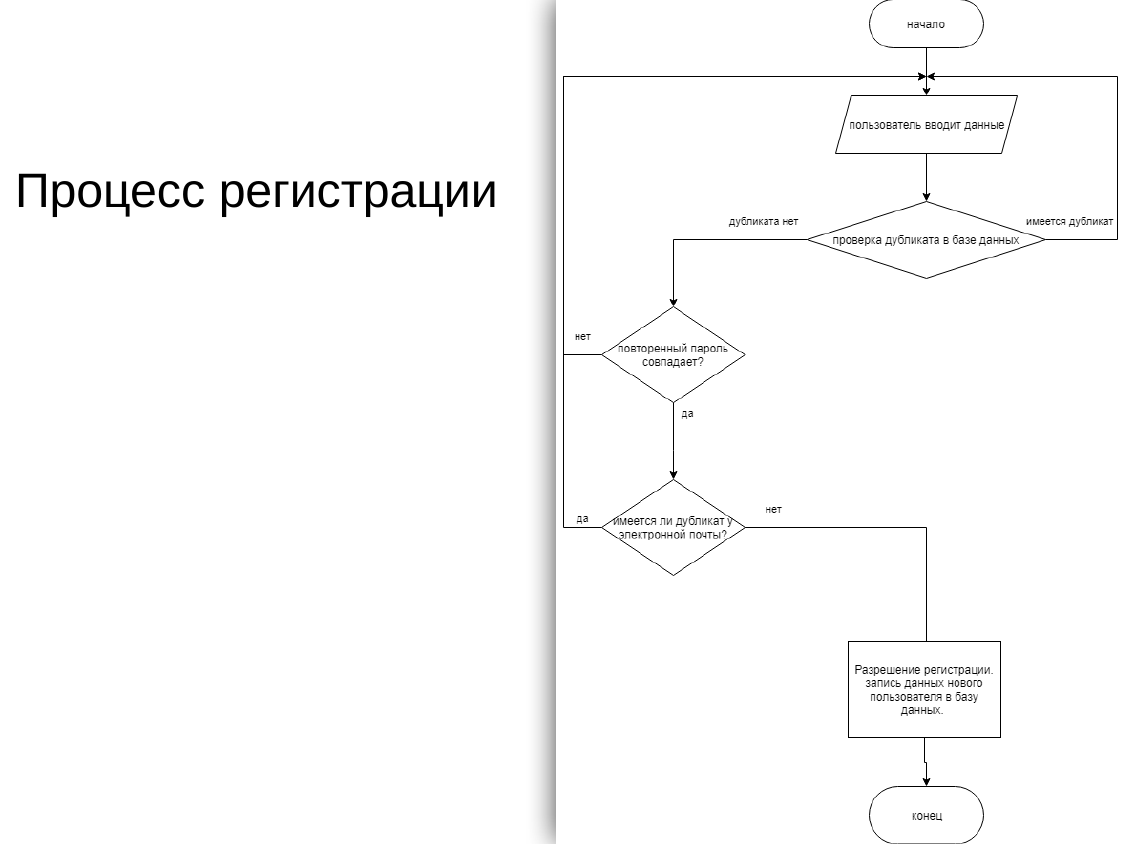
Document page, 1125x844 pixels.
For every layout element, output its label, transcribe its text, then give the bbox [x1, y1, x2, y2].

picture [555, 0, 1125, 844]
title Процесс регистрации [0, 143, 532, 234]
